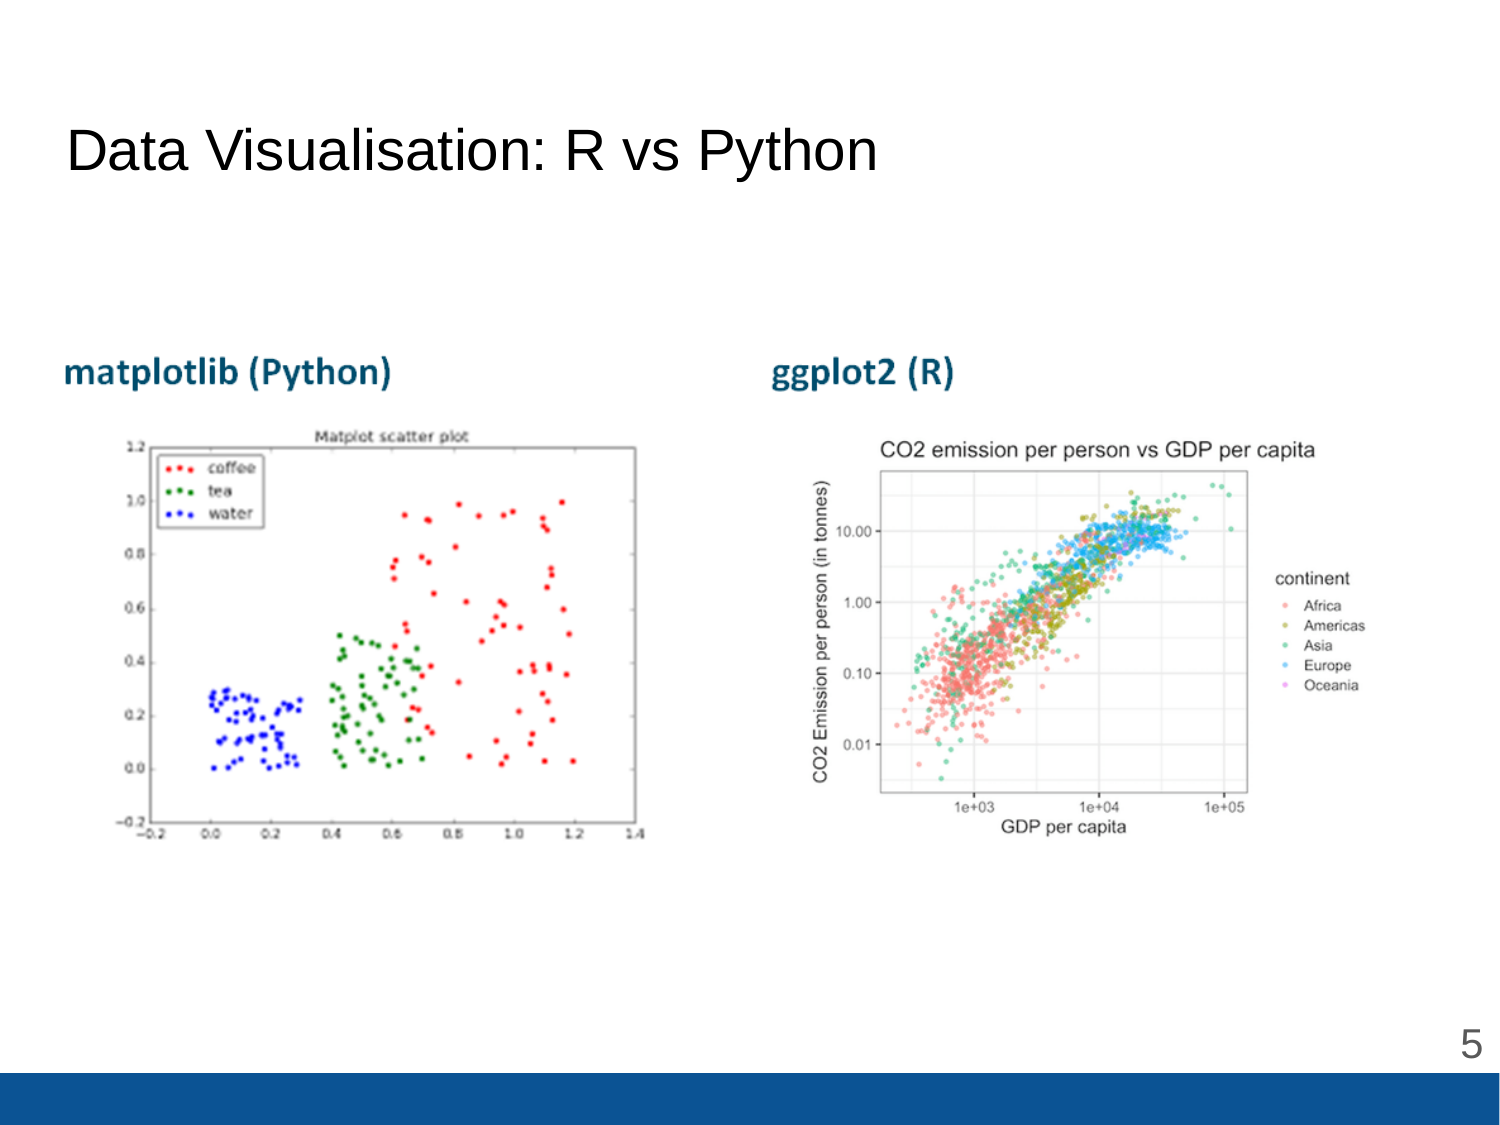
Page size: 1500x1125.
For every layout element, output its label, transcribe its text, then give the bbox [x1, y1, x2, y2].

title Data Visualisation: R vs Python [51, 97, 1449, 223]
slide_number ‹#› [1402, 999, 1499, 1086]
picture [38, 291, 1447, 870]
